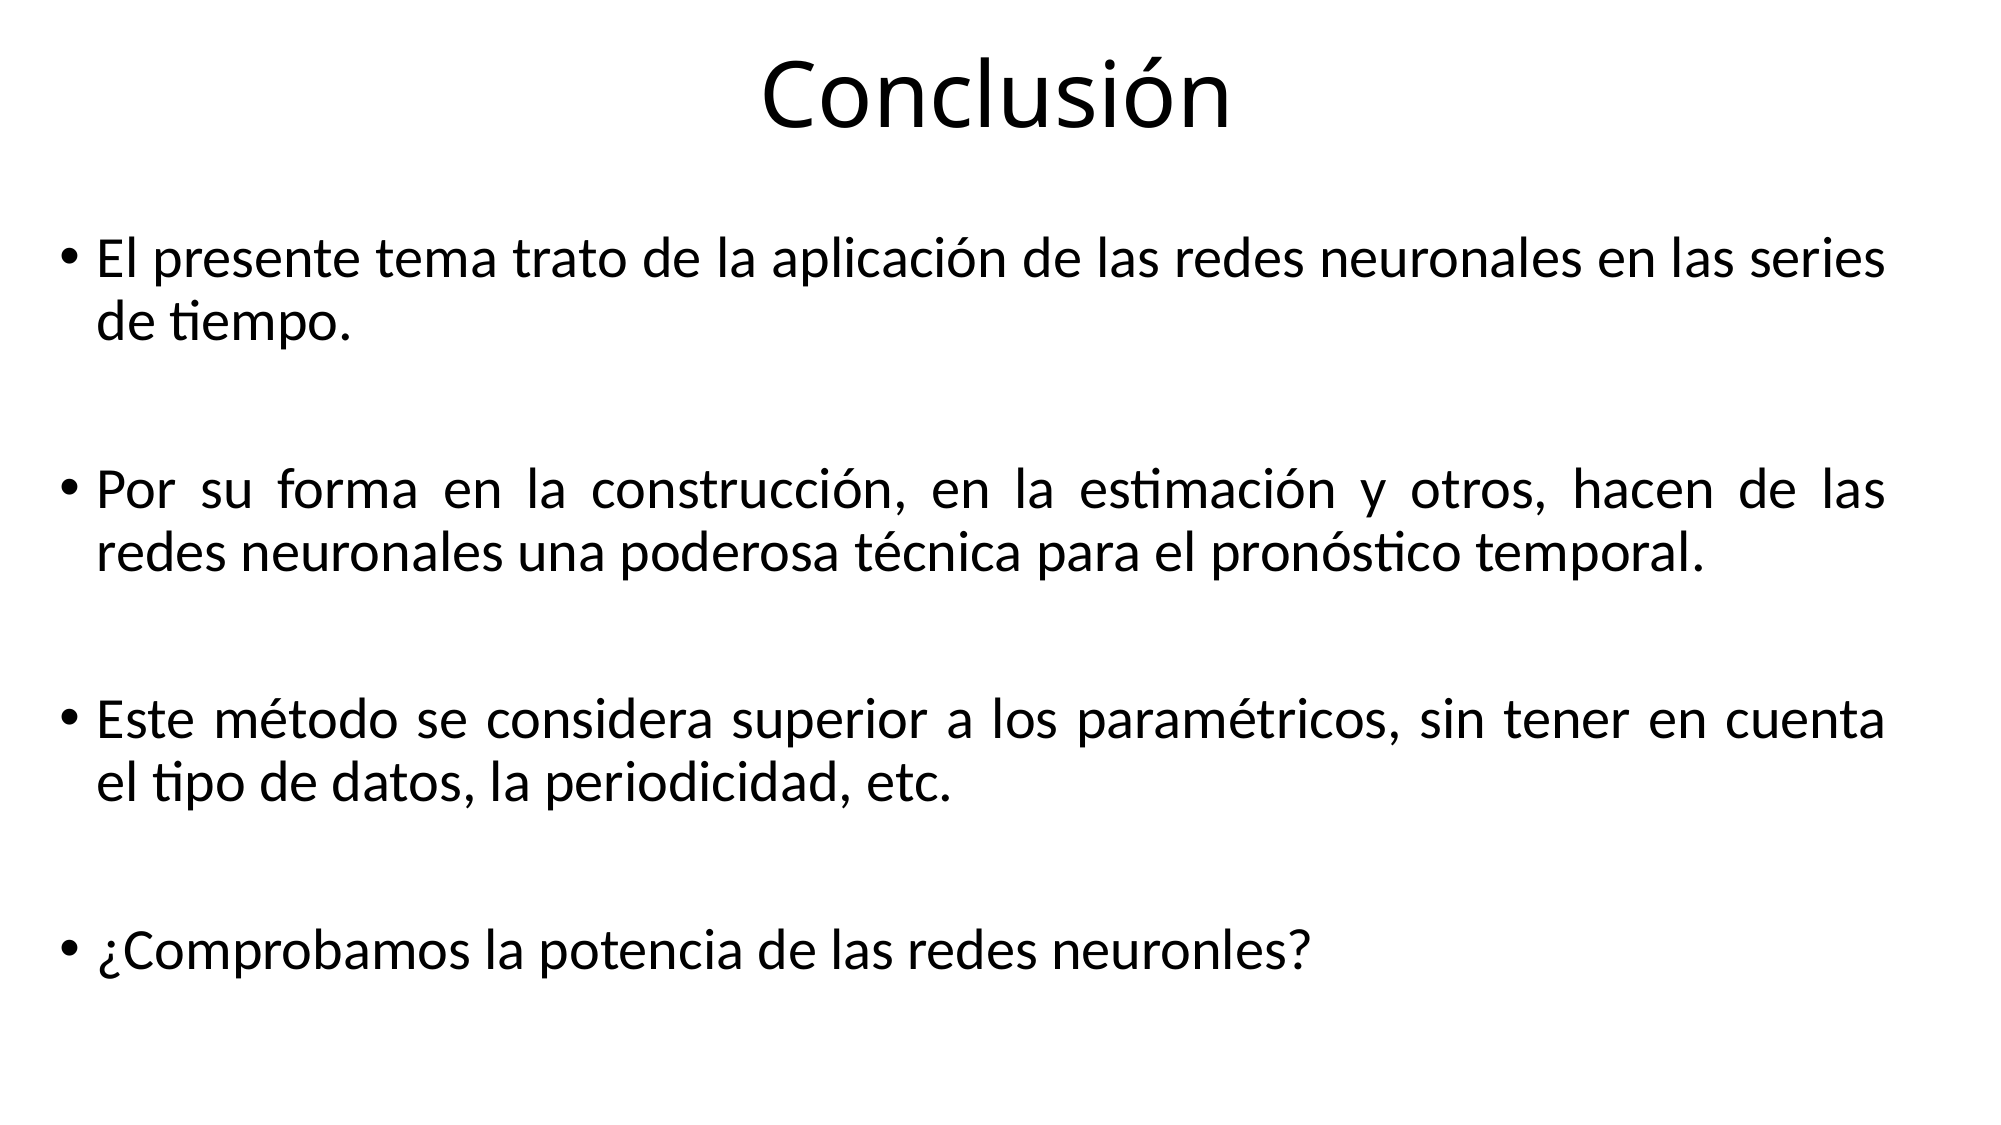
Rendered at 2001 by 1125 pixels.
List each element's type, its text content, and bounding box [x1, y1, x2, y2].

title Conclusión [146, 15, 1872, 180]
list El presente tema trato de la aplicación de las redes neuronales en las series de tiempo. Por su forma en la construcción, en la estimación y otros, hacen de las redes neuronales una poderosa técnica para el pronóstico temporal. Este método se considera superior a los paramétricos, sin tener en cuenta el tipo de datos, la periodicidad, etc. ¿Comprobamos la potencia de las redes neuronles? [44, 219, 1903, 1066]
